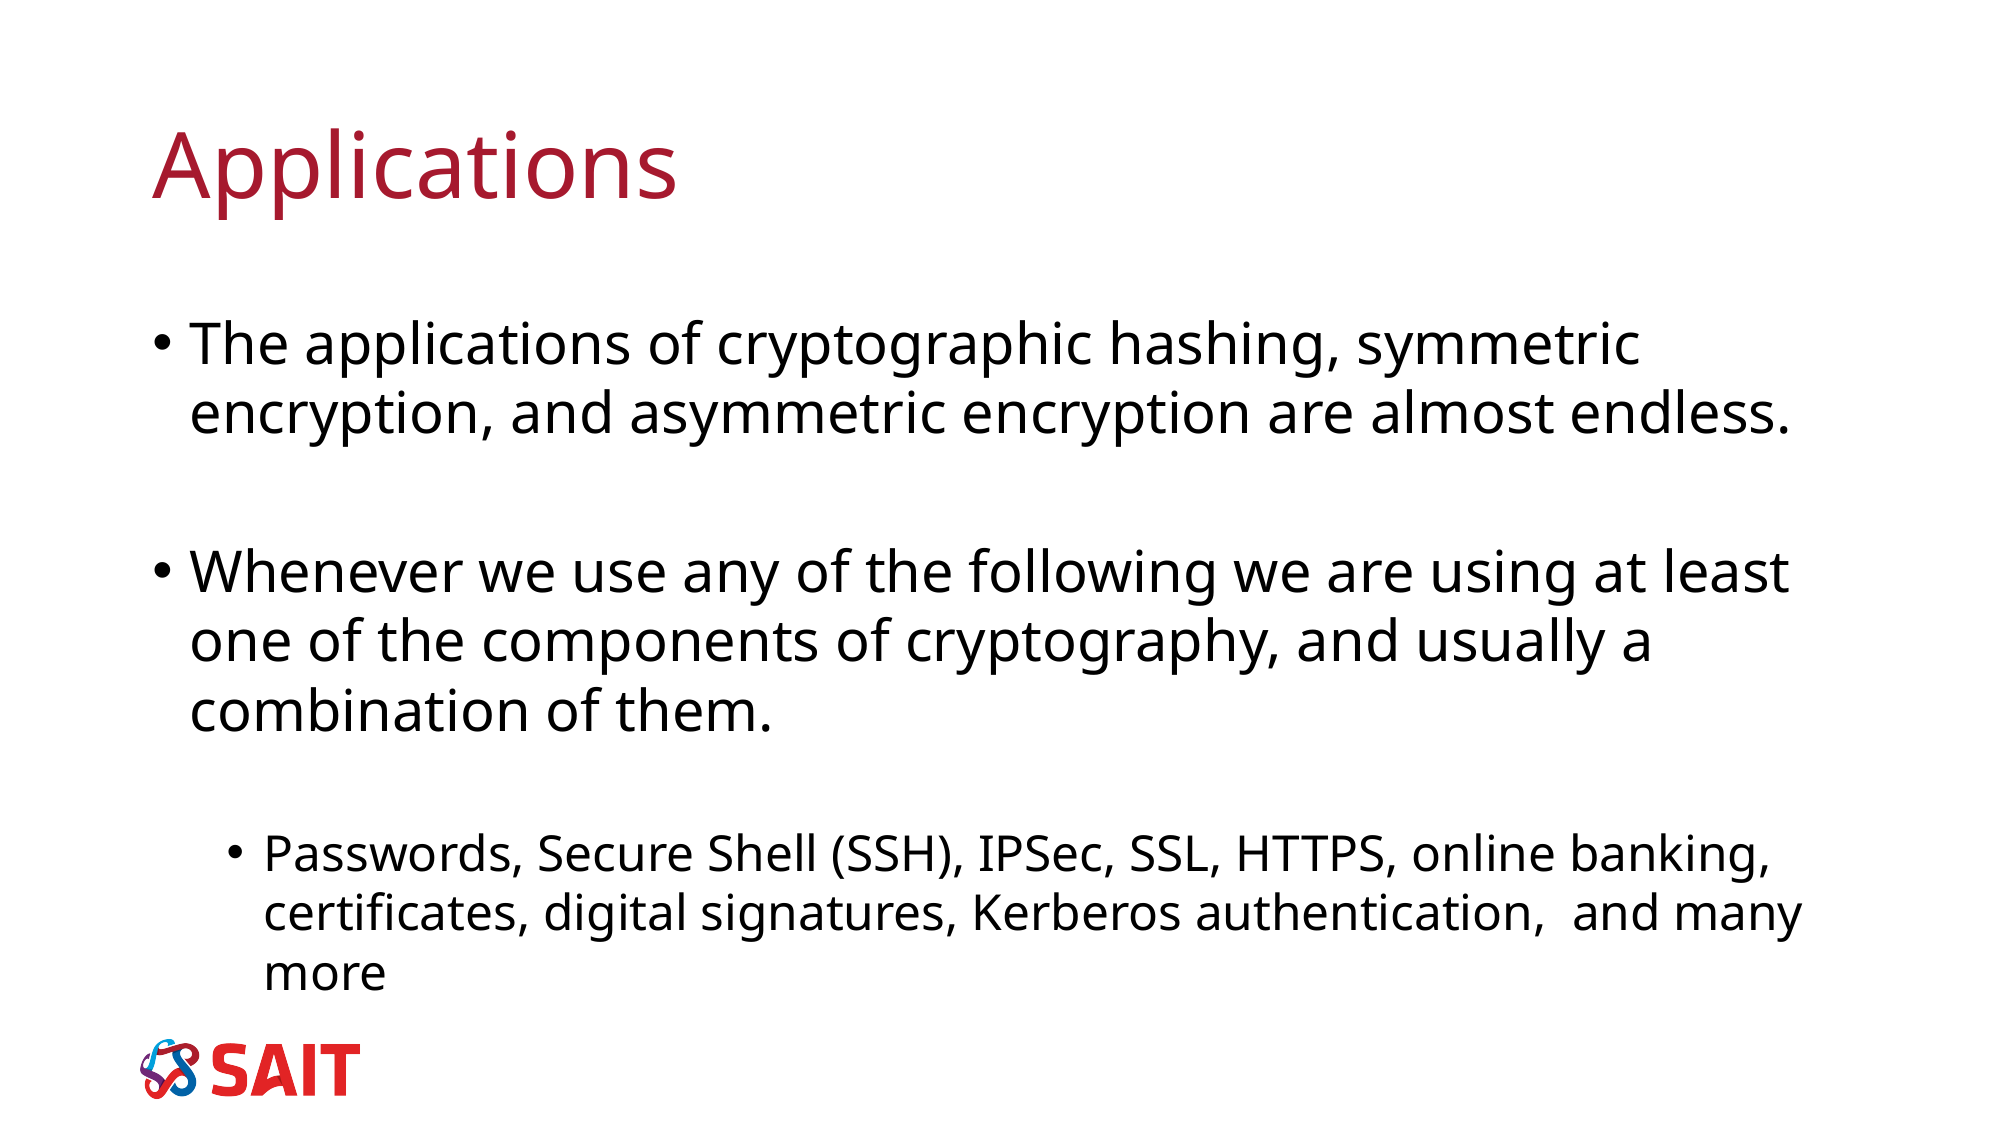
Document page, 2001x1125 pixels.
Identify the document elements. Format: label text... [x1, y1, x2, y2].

picture [114, 1013, 386, 1125]
list The applications of cryptographic hashing, symmetric encryption, and asymmetric encryption are almost endless. Whenever we use any of the following we are using at least one of the components of cryptography, and usually a combination of them. Passwords, Secure Shell (SSH), IPSec, SSL, HTTPS, online banking, certificates, digital signatures, Kerberos authentication, and many more [137, 299, 1863, 1014]
title Applications [137, 59, 1863, 278]
